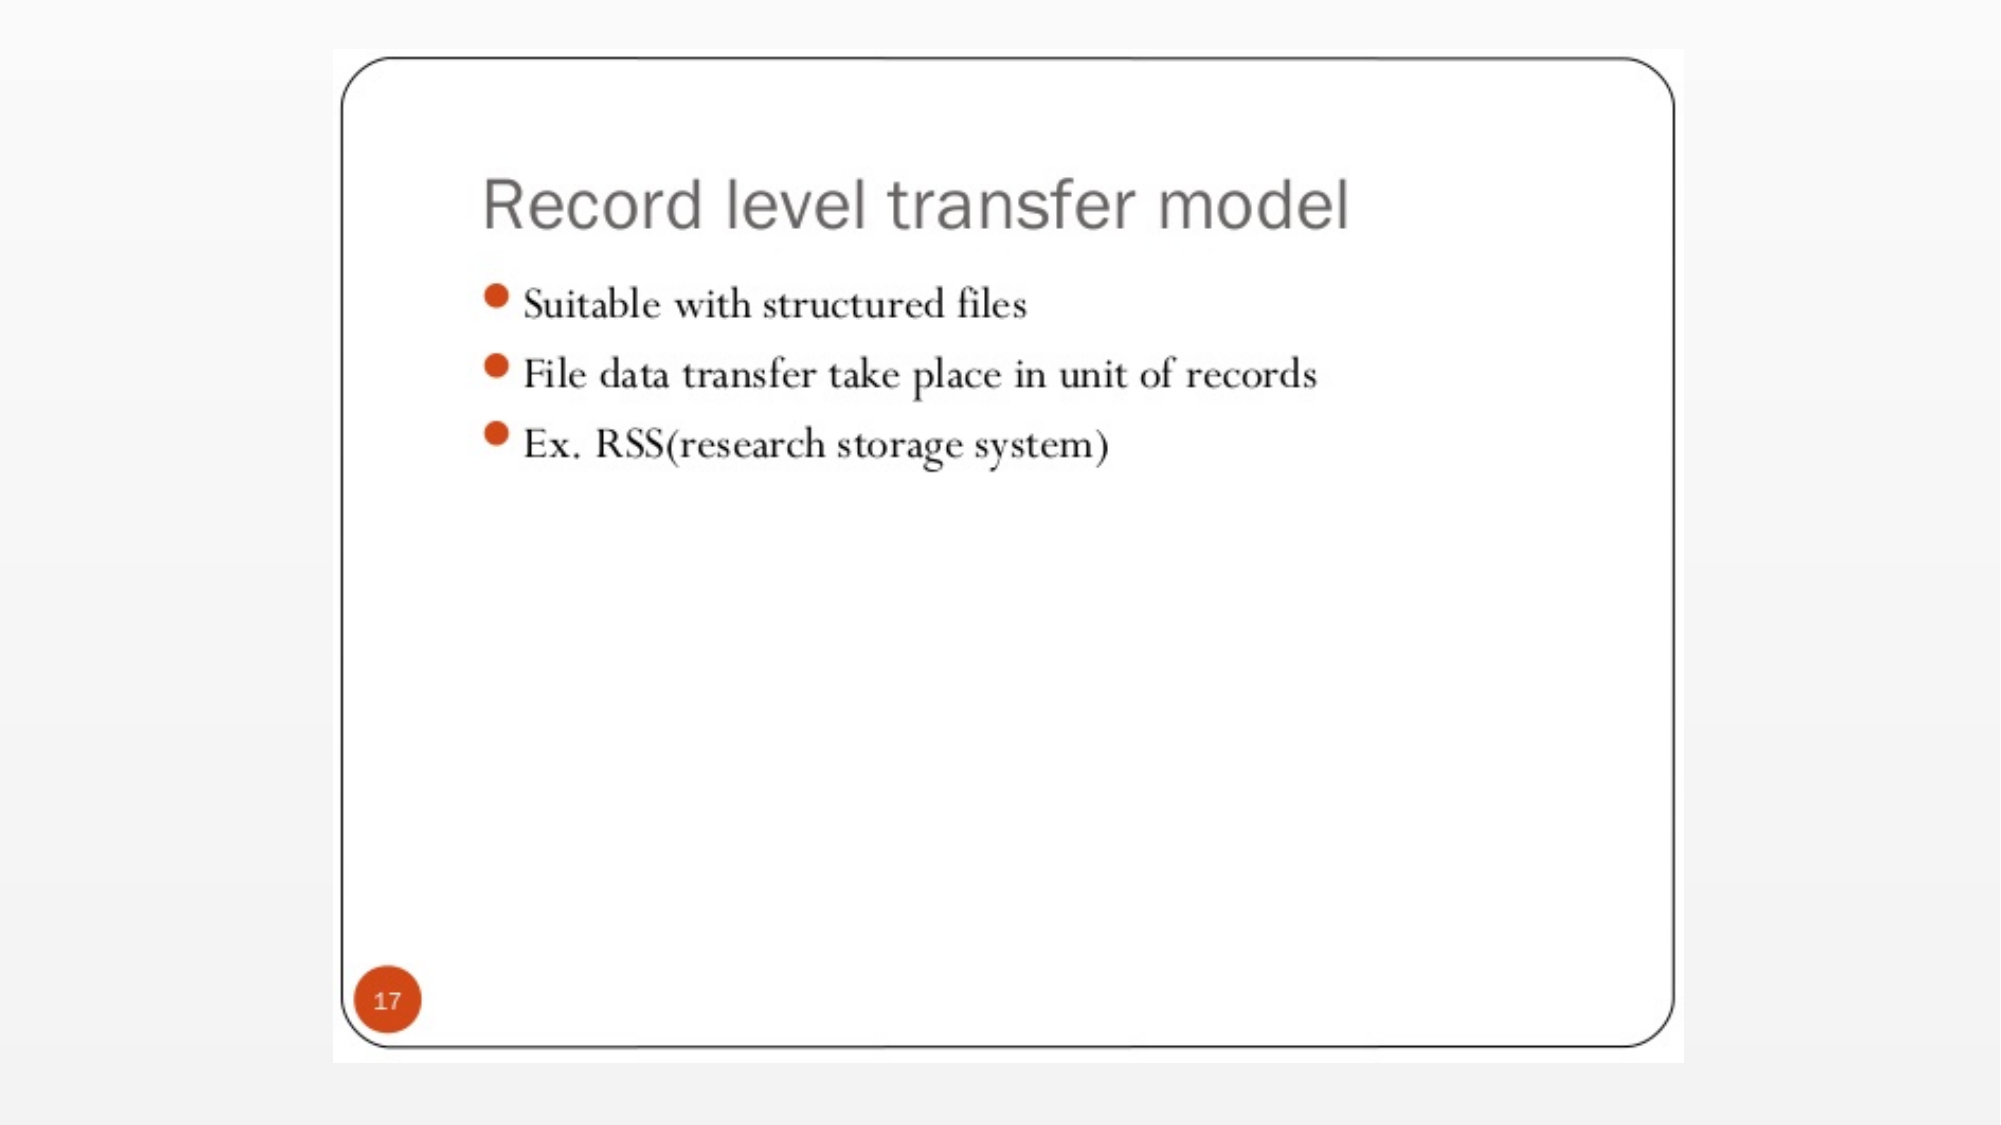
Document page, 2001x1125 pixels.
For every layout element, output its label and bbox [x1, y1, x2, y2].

list [333, 49, 1684, 1063]
